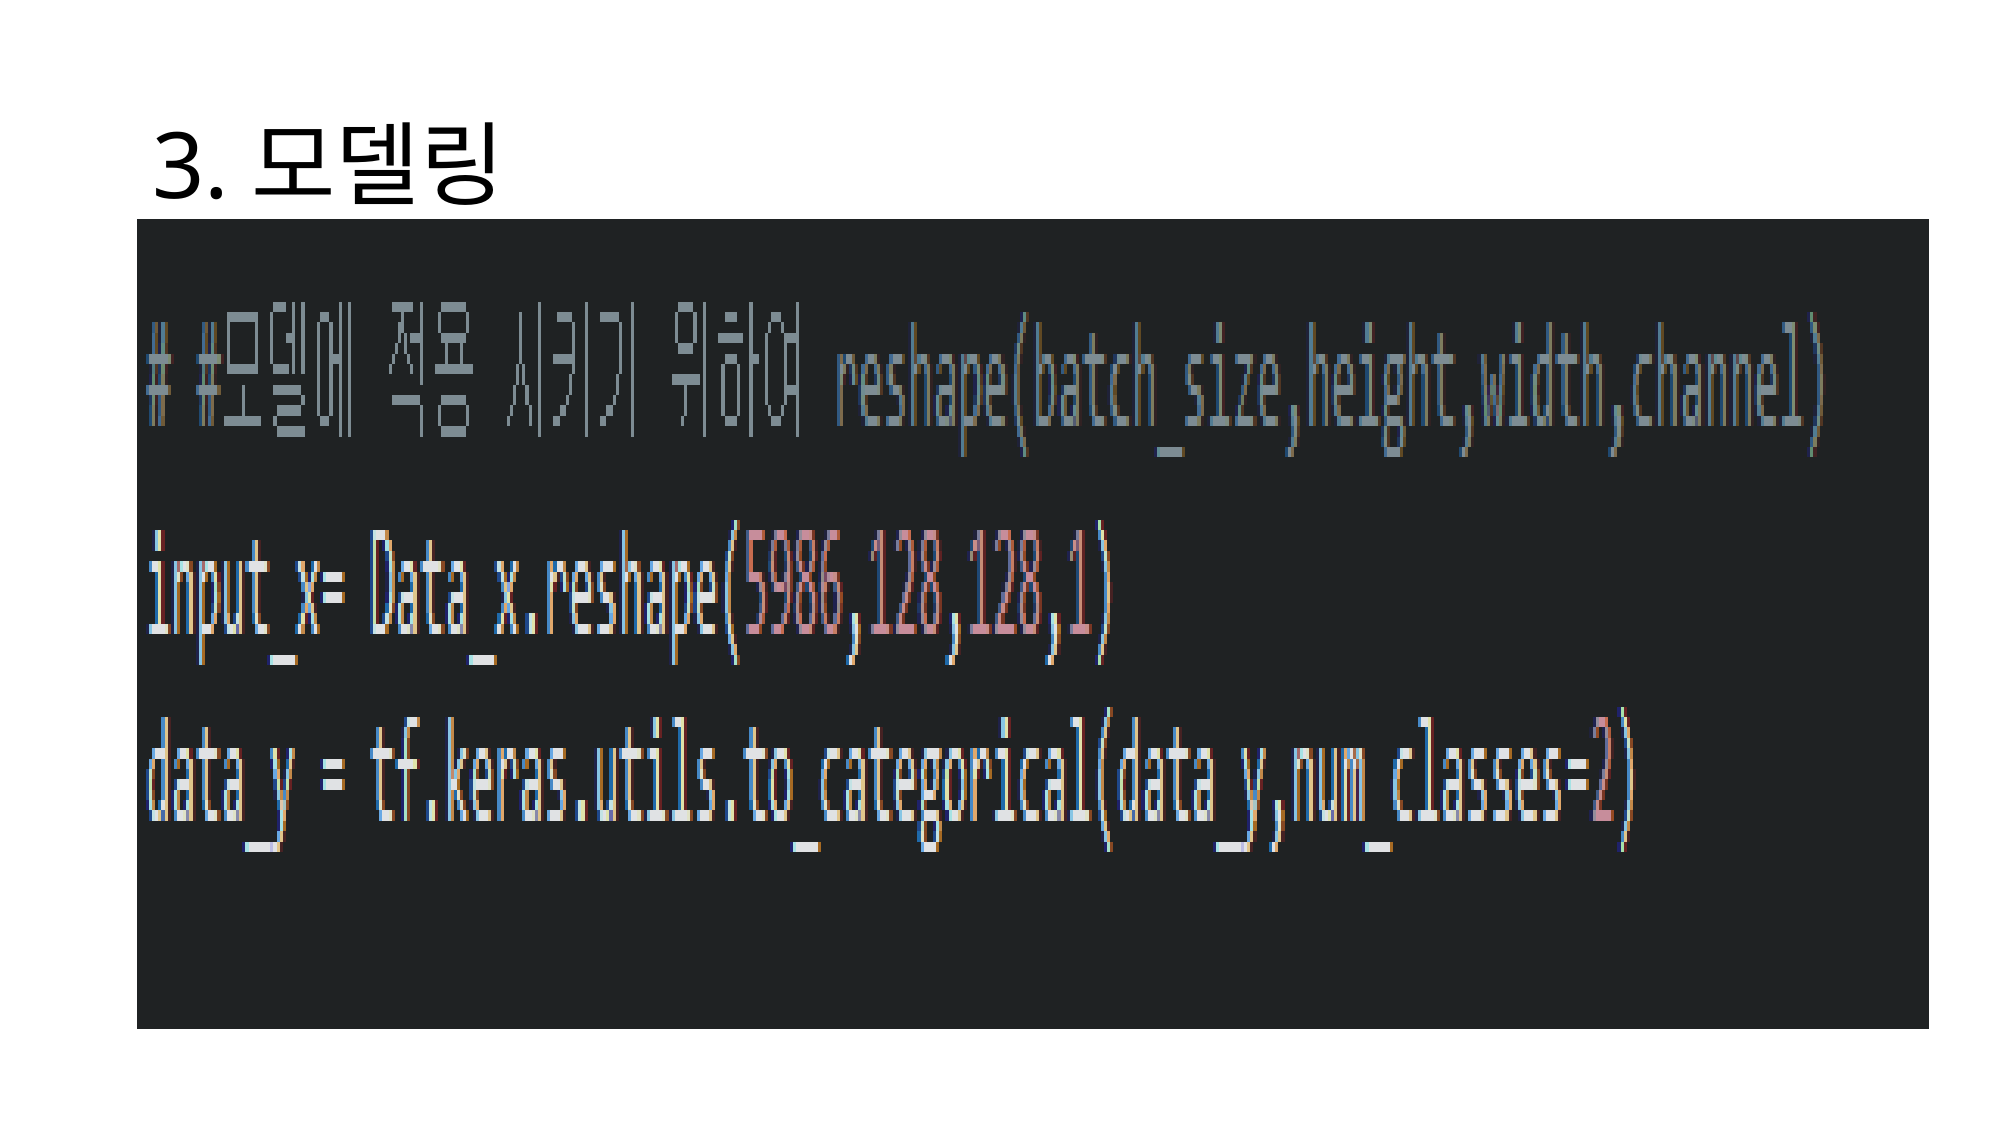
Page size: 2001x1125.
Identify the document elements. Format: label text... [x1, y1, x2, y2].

title 3.모델링 [137, 59, 1863, 219]
picture [137, 219, 1930, 1029]
